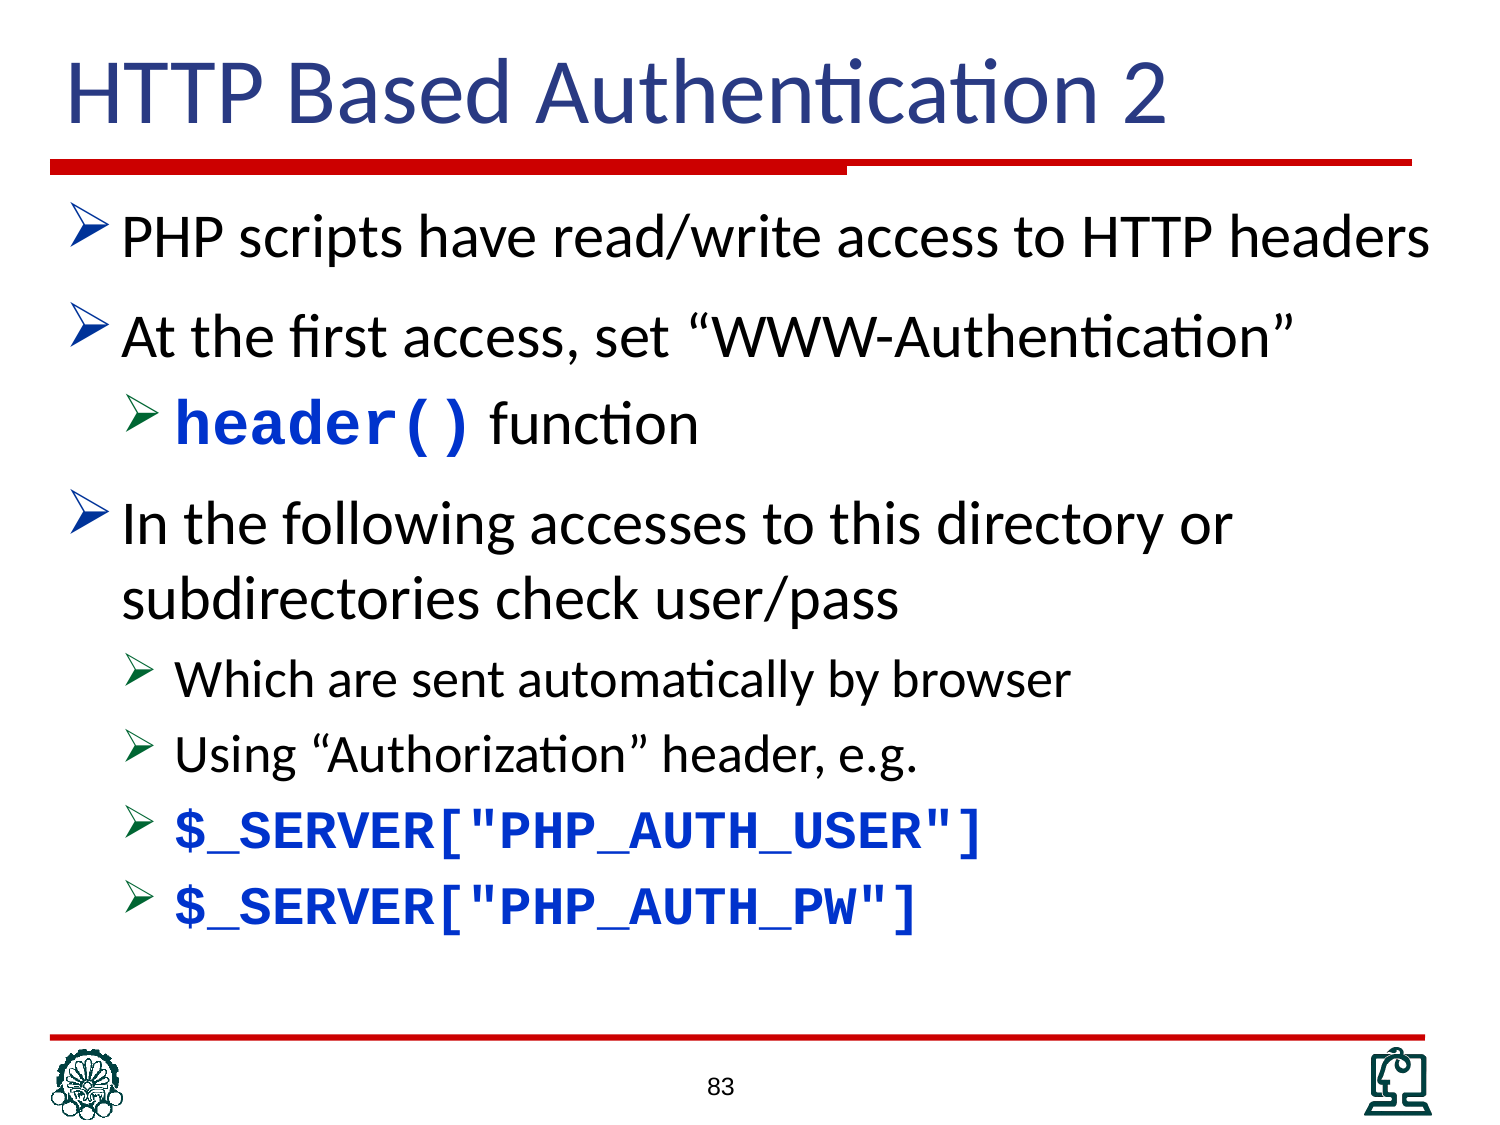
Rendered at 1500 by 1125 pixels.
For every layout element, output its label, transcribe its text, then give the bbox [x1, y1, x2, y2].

slide_number 83 [649, 1062, 751, 1103]
picture [50, 1047, 125, 1122]
picture [1362, 1045, 1438, 1119]
title HTTP Based Authentication 2 [49, 24, 1438, 151]
list PHP scripts have read/write access to HTTP headers At the first access, set “WWW-Authentication” header() function In the following accesses to this directory or subdirectories check user/pass Which are sent automatically by browser Using “Authorization” header, e.g. $_SERVER["PHP_AUTH_USER"] $_SERVER["PHP_AUTH_PW"] [49, 187, 1500, 1038]
